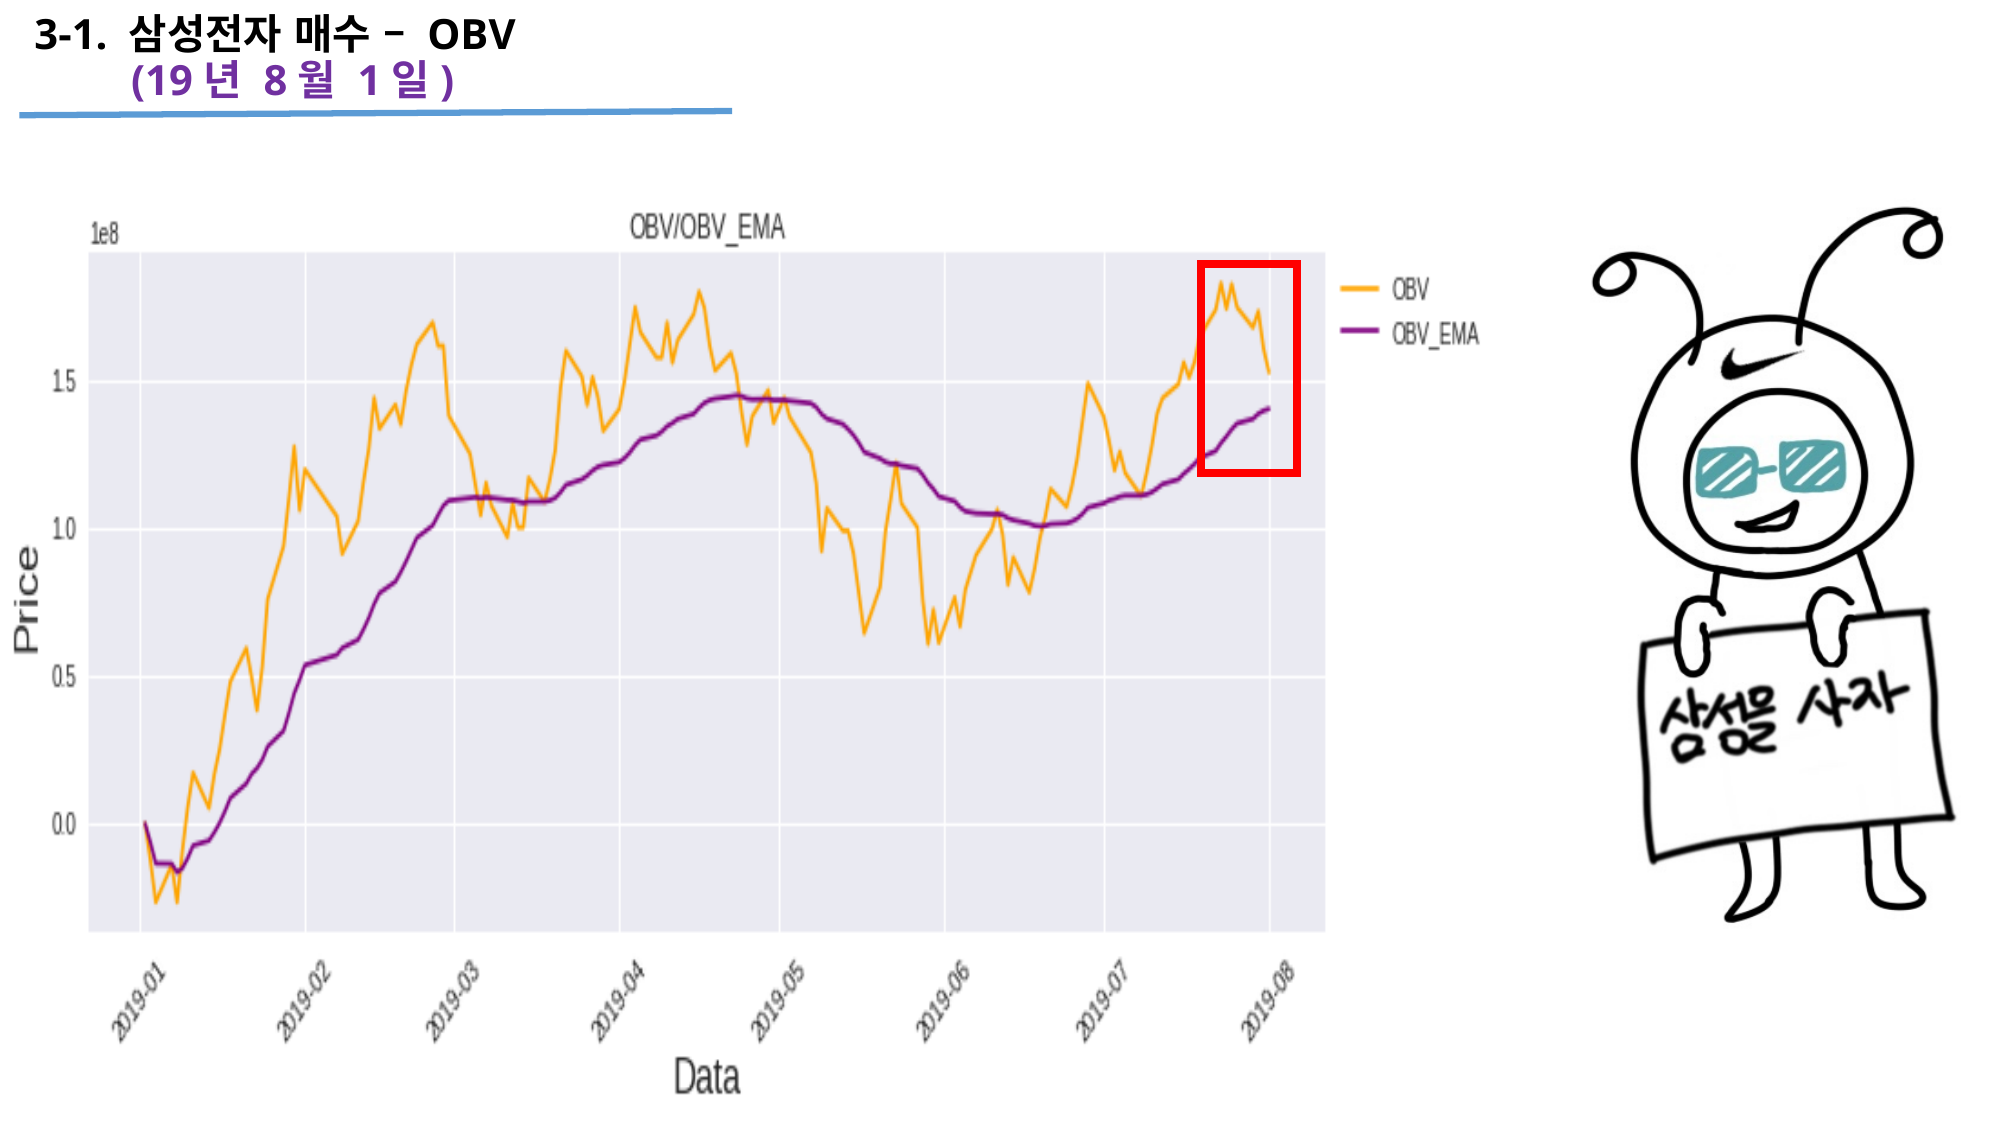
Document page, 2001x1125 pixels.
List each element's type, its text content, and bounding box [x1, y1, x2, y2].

picture [1524, 132, 2000, 993]
picture [0, 192, 1500, 1125]
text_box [19, 111, 733, 116]
text_box 3-1. 삼성전자 매수 – OBV (19년 8월 1일) [19, 0, 907, 125]
